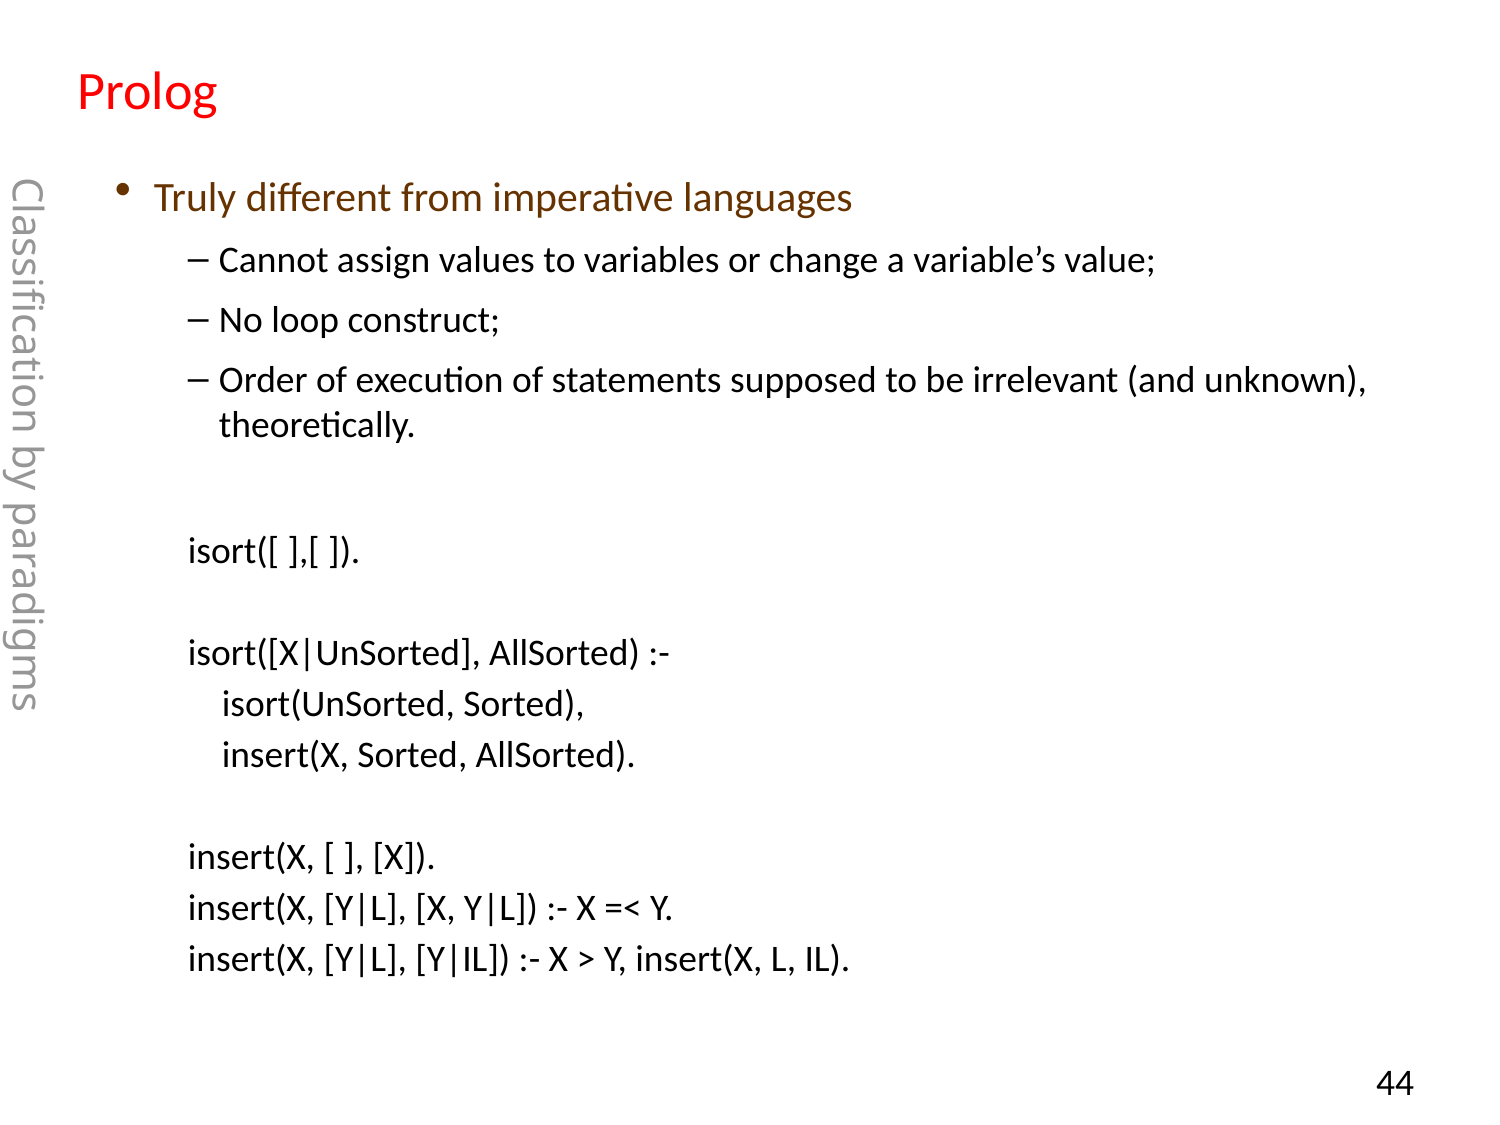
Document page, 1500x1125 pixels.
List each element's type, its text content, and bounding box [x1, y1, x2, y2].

title Prolog [62, 49, 1426, 126]
text_box Classification by paradigms [0, 162, 63, 1125]
list Truly different from imperative languages Cannot assign values to variables or change a variable’s value; No loop construct; Order of execution of statements supposed to be irrelevant (and unknown), theoretically. isort([ ],[ ]). isort([X|UnSorted], AllSorted) :- isort(UnSorted, Sorted), insert(X, Sorted, AllSorted). insert(X, [ ], [X]). insert(X, [Y|L], [X, Y|L]) :- X =< Y. insert(X, [Y|L], [Y|IL]) :- X > Y, insert(X, L, IL). [99, 162, 1476, 1013]
slide_number 43 [1337, 1049, 1438, 1125]
